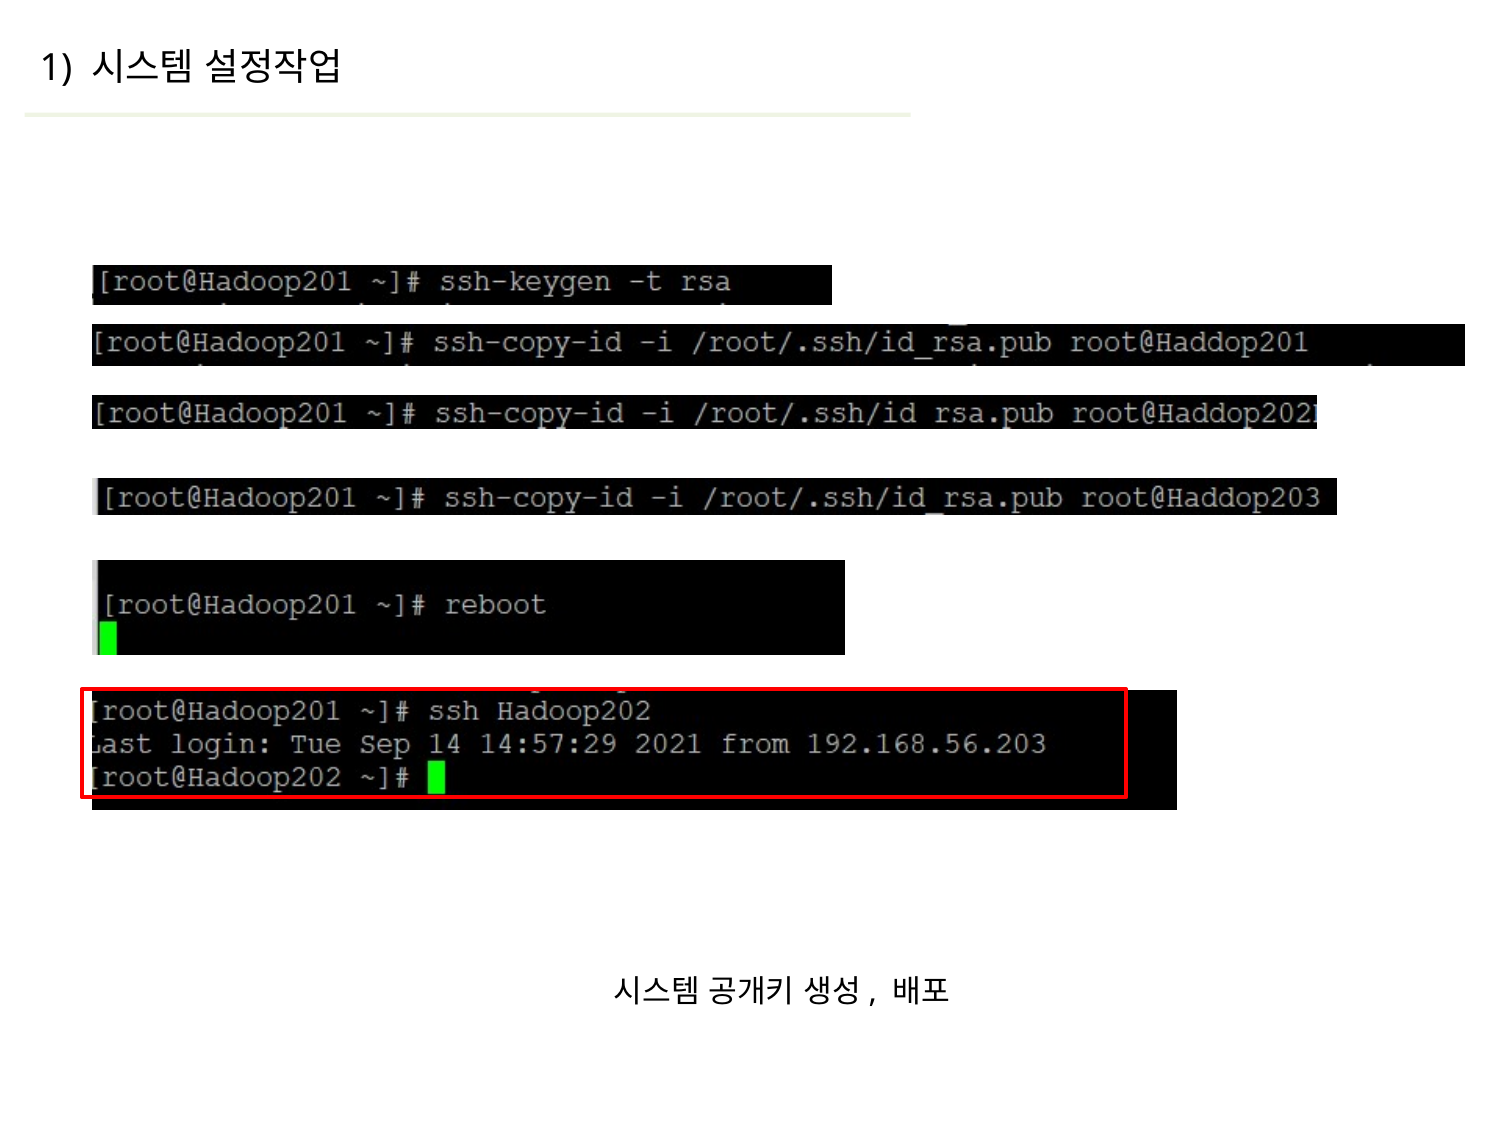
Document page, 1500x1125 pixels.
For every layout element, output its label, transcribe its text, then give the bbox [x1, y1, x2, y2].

text_box 시스템 공개키 생성, 배포 [449, 964, 1123, 1017]
text_box [80, 687, 1128, 799]
picture [92, 690, 1178, 810]
picture [92, 395, 1317, 429]
picture [92, 265, 832, 305]
picture [92, 324, 1465, 366]
picture [92, 560, 845, 655]
text_box 1) 시스템 설정작업 [24, 35, 888, 96]
picture [92, 478, 1337, 515]
